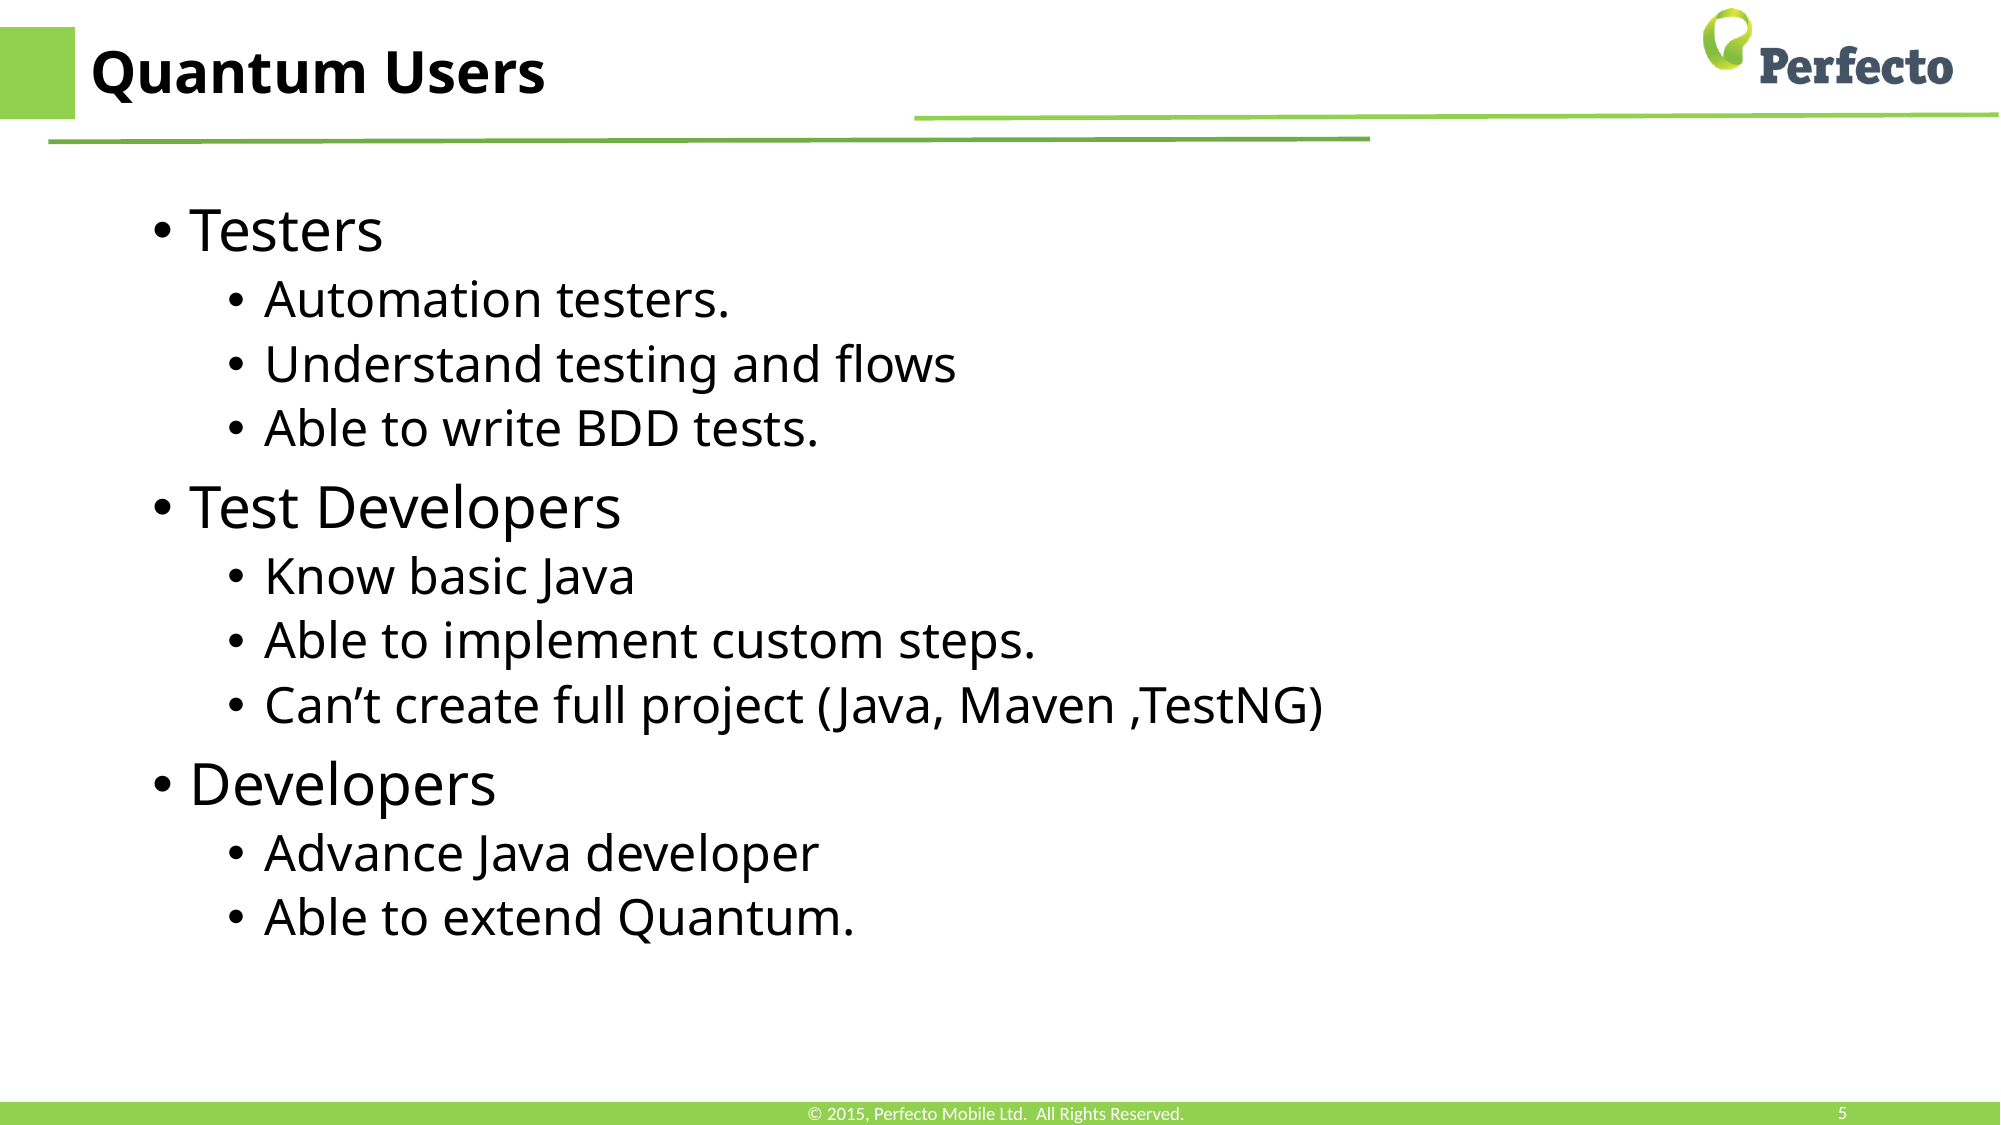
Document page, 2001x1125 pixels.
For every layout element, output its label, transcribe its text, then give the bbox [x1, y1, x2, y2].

list Testers Automation testers. Understand testing and flows Able to write BDD tests. Test Developers Know basic Java Able to implement custom steps. Can’t create full project (Java, Maven ,TestNG) Developers Advance Java developer Able to extend Quantum. [137, 193, 1863, 959]
picture [1701, 8, 1969, 89]
footer © 2015, Perfecto Mobile Ltd. All Rights Reserved. [662, 1089, 1338, 1125]
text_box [48, 138, 1371, 142]
title Quantum Users [75, 9, 915, 138]
slide_number 5 [1412, 1091, 1863, 1125]
